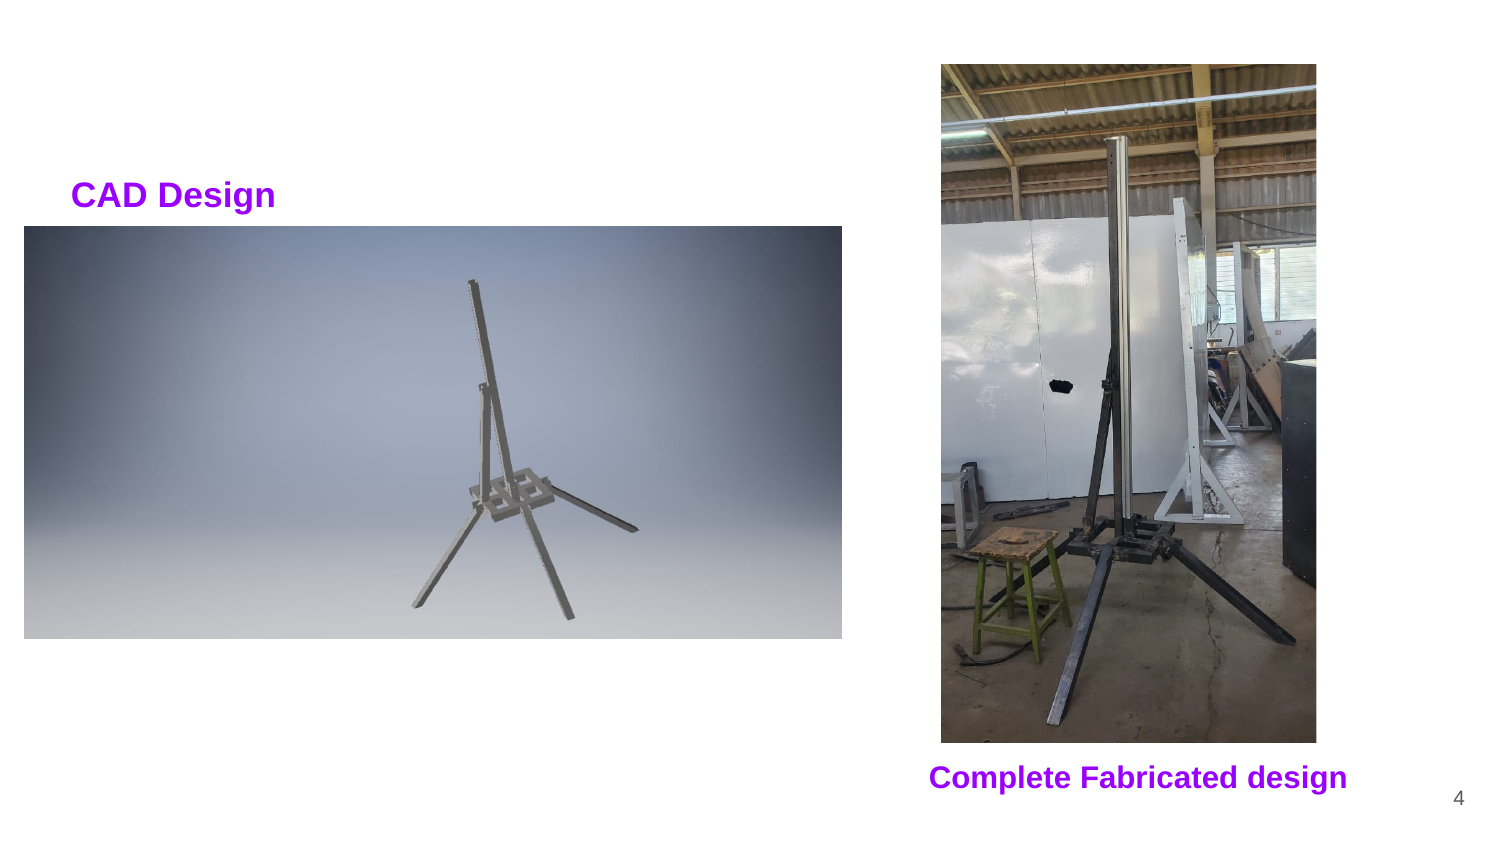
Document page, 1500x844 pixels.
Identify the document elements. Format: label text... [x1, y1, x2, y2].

slide_number ‹#› [1389, 764, 1480, 830]
picture [24, 225, 842, 639]
picture [940, 63, 1317, 743]
text_box CAD Design [55, 157, 383, 224]
text_box Complete Fabricated design [913, 742, 1378, 810]
